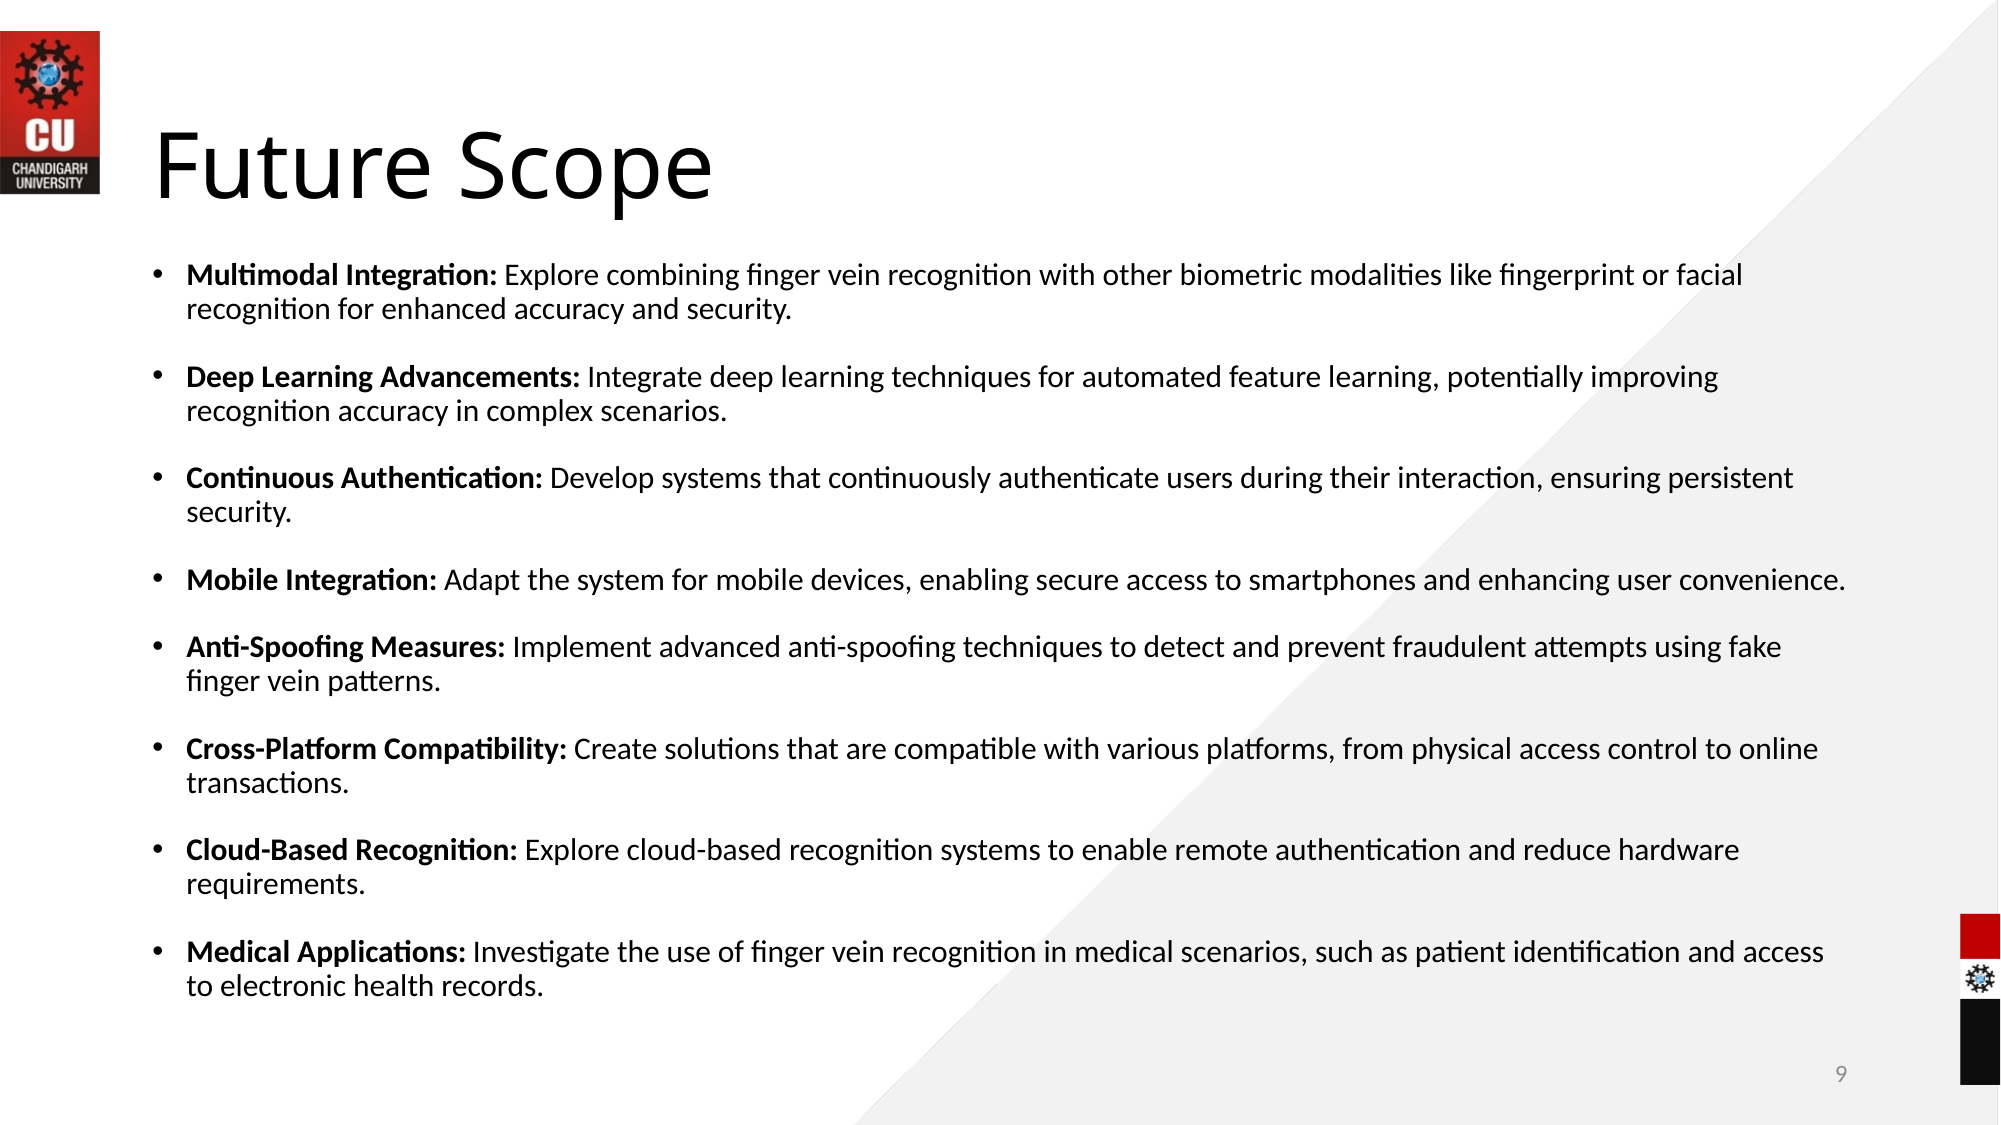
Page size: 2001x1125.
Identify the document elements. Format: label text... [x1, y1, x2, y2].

list Multimodal Integration: Explore combining finger vein recognition with other biometric modalities like fingerprint or facial recognition for enhanced accuracy and security. Deep Learning Advancements: Integrate deep learning techniques for automated feature learning, potentially improving recognition accuracy in complex scenarios. Continuous Authentication: Develop systems that continuously authenticate users during their interaction, ensuring persistent security. Mobile Integration: Adapt the system for mobile devices, enabling secure access to smartphones and enhancing user convenience. Anti-Spoofing Measures: Implement advanced anti-spoofing techniques to detect and prevent fraudulent attempts using fake finger vein patterns. Cross-Platform Compatibility: Create solutions that are compatible with various platforms, from physical access control to online transactions. Cloud-Based Recognition: Explore cloud-based recognition systems to enable remote authentication and reduce hardware requirements. Medical Applications: Investigate the use of finger vein recognition in medical scenarios, such as patient identification and access to electronic health records. [137, 251, 1863, 1014]
picture [0, 0, 2001, 1125]
title Future Scope [137, 59, 1863, 251]
slide_number 9 [1412, 1042, 1863, 1103]
